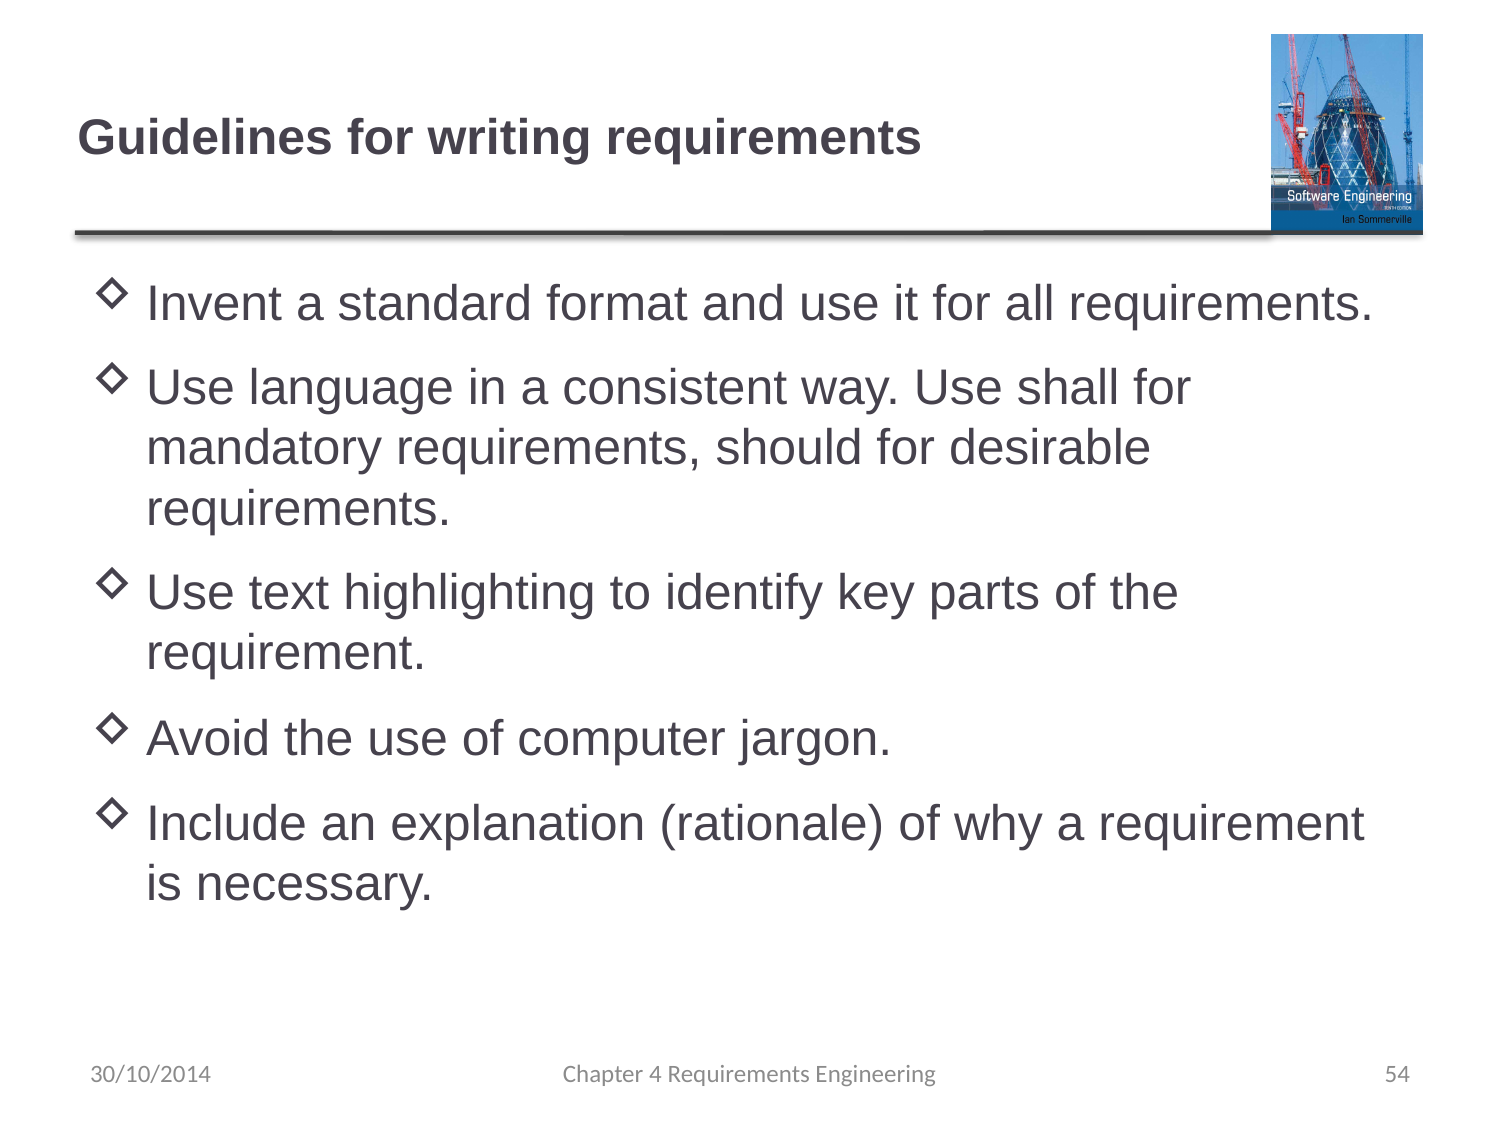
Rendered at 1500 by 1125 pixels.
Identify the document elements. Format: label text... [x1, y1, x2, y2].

slide_number 54 [1074, 1042, 1425, 1103]
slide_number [75, 1042, 425, 1103]
list Invent a standard format and use it for all requirements. Use language in a consistent way. Use shall for mandatory requirements, should for desirable requirements. Use text highlighting to identify key parts of the requirement. Avoid the use of computer jargon. Include an explanation (rationale) of why a requirement is necessary. [75, 262, 1425, 1005]
title Guidelines for writing requirements [62, 43, 1413, 226]
picture [1271, 34, 1423, 230]
footer Chapter 4 Requirements Engineering [512, 1042, 988, 1103]
